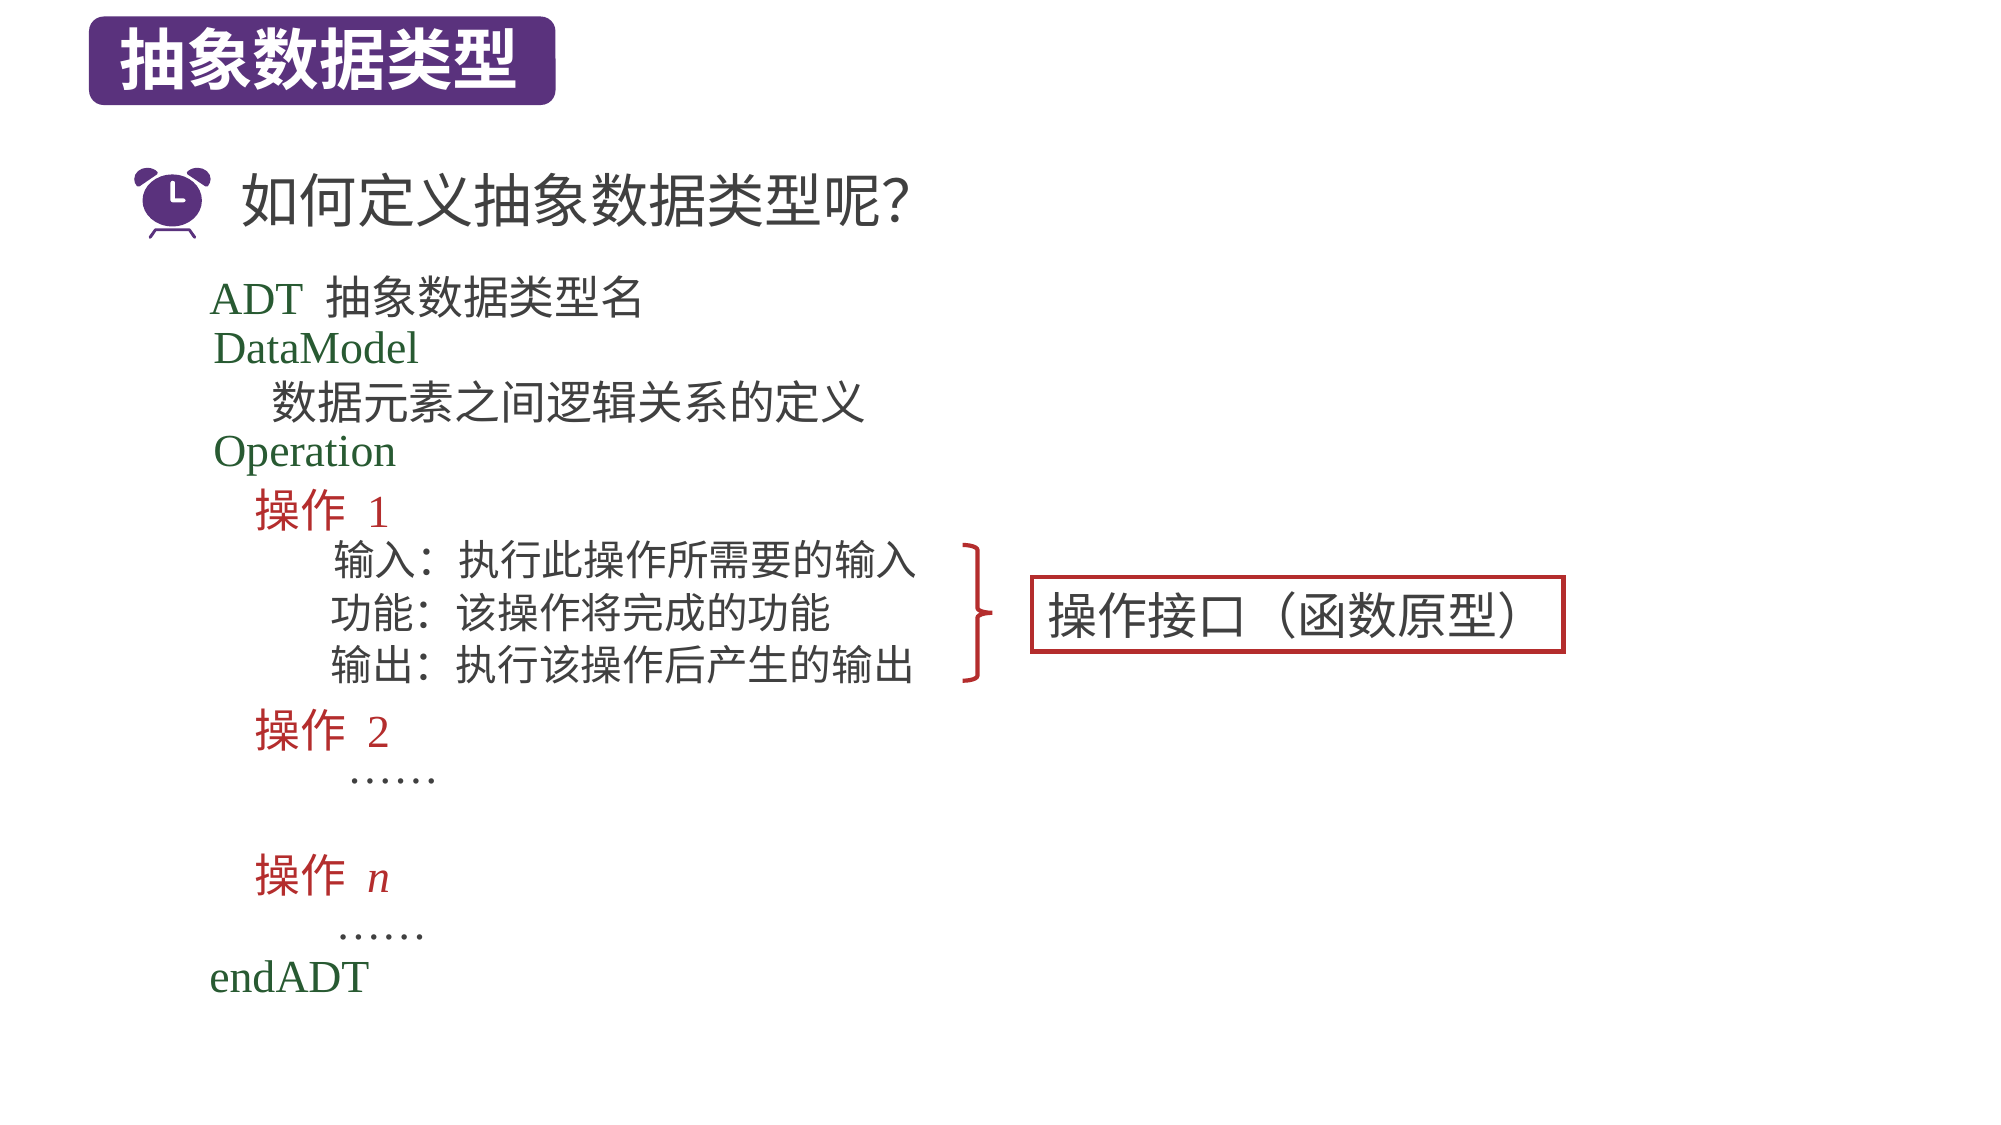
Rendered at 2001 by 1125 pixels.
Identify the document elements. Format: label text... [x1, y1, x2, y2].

text_box ADT 抽象数据类型名 数据元素之间逻辑关系的定义 输入：执行此操作所需要的输入 功能：该操作将完成的功能 输出：执行该操作后产生的输出 …… …… endADT [209, 272, 1512, 1002]
text_box 操作 2 [239, 694, 405, 764]
text_box DataModel [198, 310, 435, 381]
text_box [962, 544, 1564, 681]
text_box [87, 15, 547, 107]
text_box 操作 1 [239, 474, 405, 545]
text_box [134, 156, 1315, 243]
text_box Operation [198, 413, 412, 483]
text_box 操作 n [239, 839, 405, 910]
text_box 抽象数据类型 [104, 10, 553, 105]
text_box [553, 21, 557, 101]
